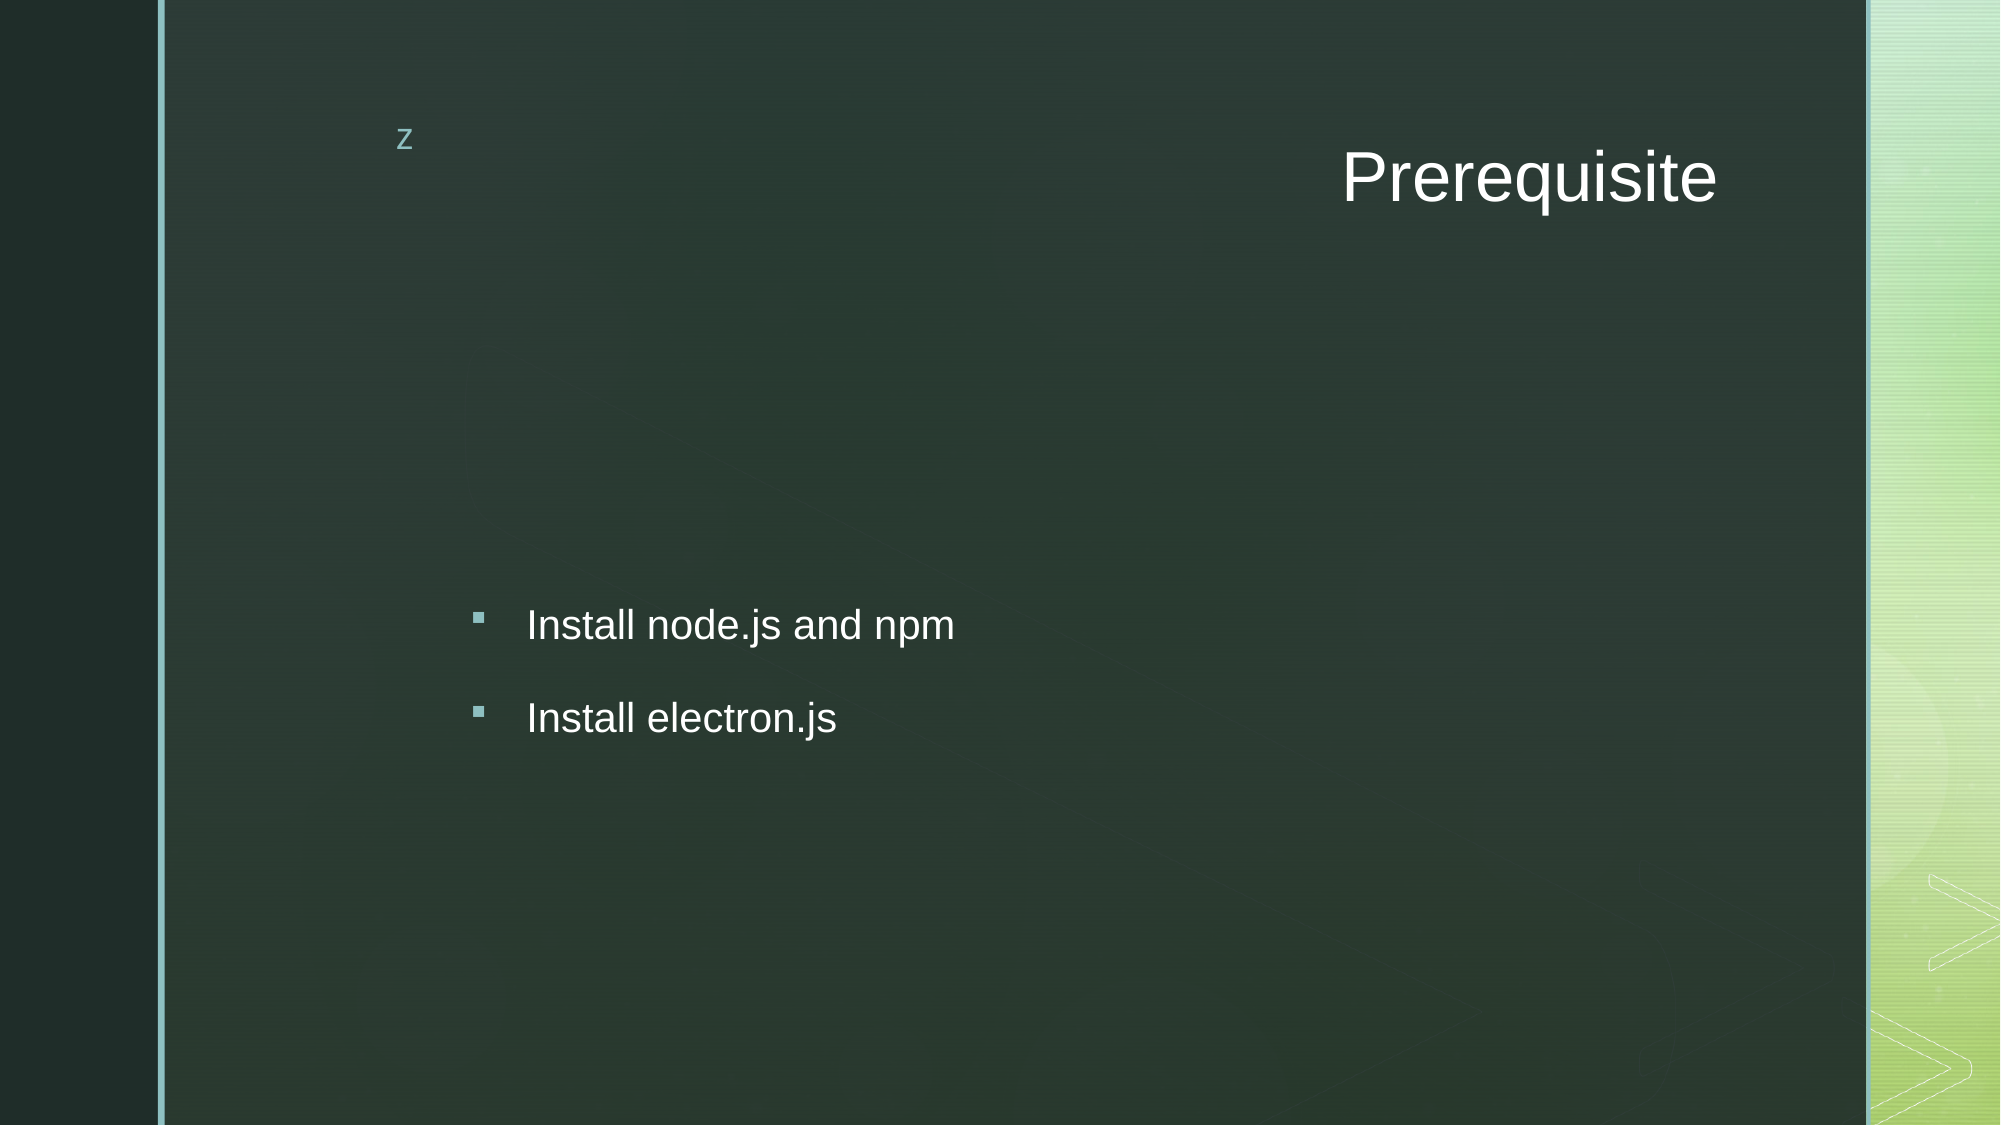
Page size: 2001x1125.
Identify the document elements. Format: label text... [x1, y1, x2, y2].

list Install node.js and npm Install electron.js [454, 336, 1734, 993]
title Prerequisite [428, 132, 1734, 310]
picture [1871, 0, 2001, 1125]
